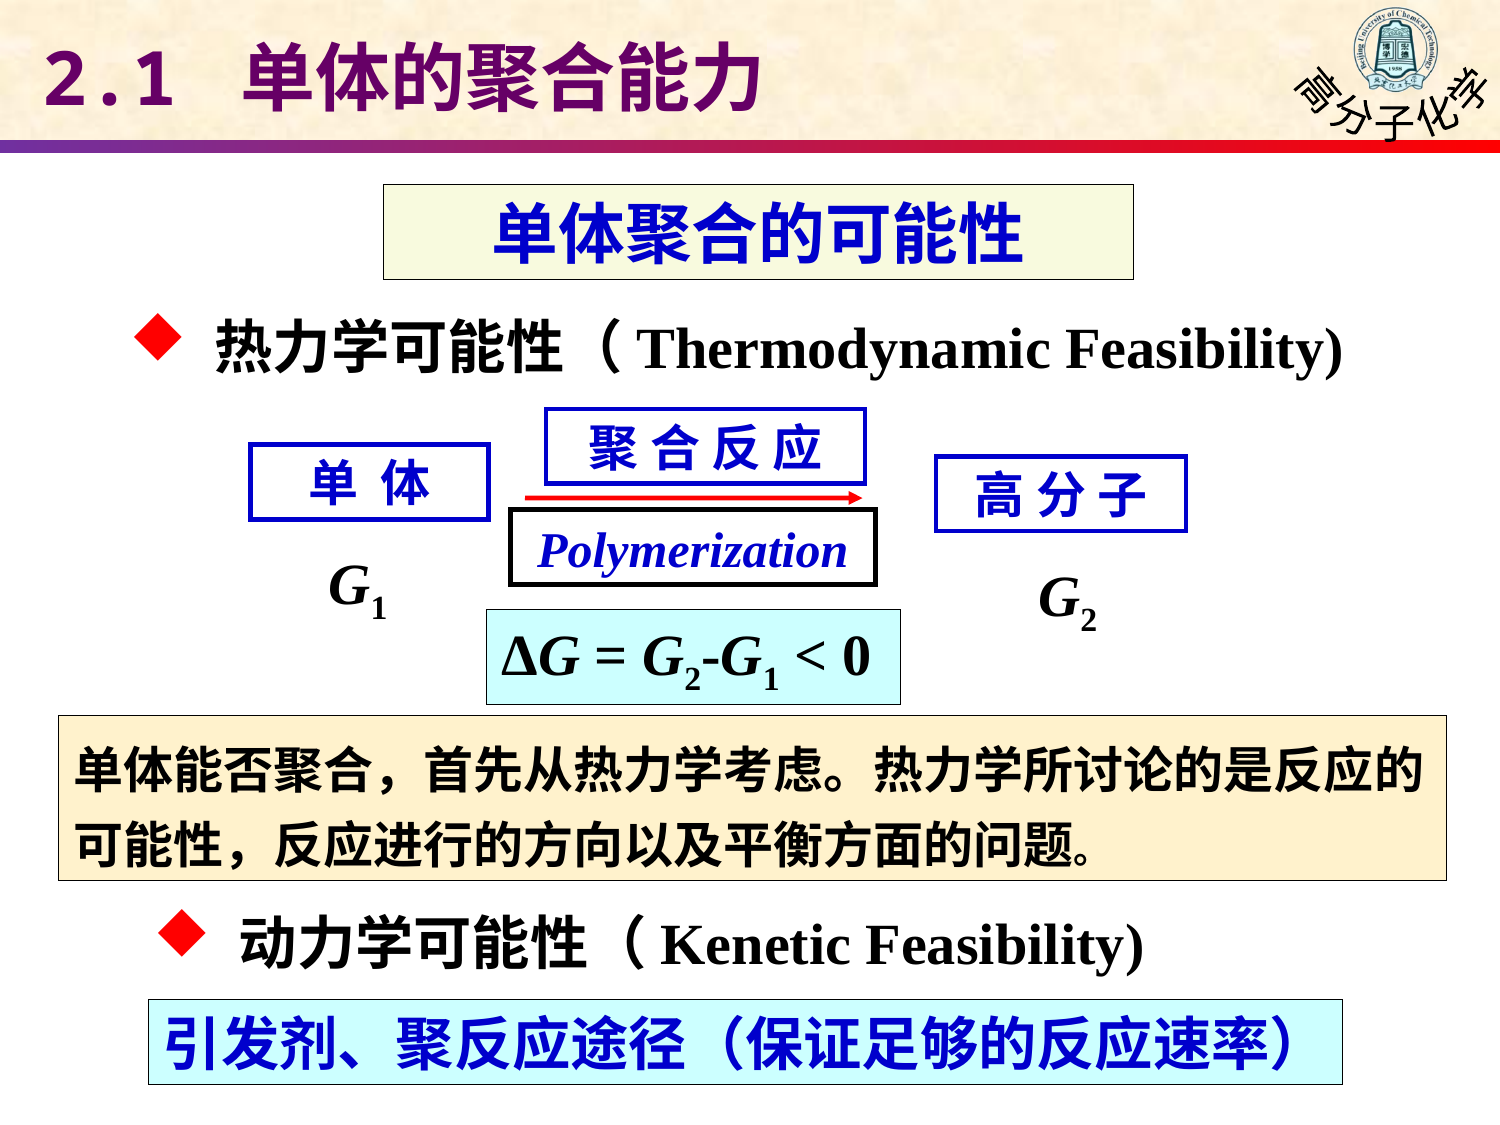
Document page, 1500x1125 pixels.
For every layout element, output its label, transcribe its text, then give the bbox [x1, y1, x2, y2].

text_box [524, 491, 863, 505]
text_box 高 分 子 [935, 456, 1186, 531]
text_box G1 [313, 538, 418, 634]
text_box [1300, 0, 1489, 125]
text_box [0, 0, 1392, 140]
text_box Polymerization [510, 509, 876, 585]
text_box [1396, 0, 1500, 140]
text_box 单体能否聚合，首先从热力学考虑。热力学所讨论的是反应的可能性，反应进行的方向以及平衡方面的问题。 [58, 715, 1447, 881]
text_box 动力学可能性（Kenetic Feasibility) [138, 898, 1160, 984]
text_box 引发剂、聚反应途径（保证足够的反应速率） [148, 999, 1343, 1085]
text_box 单体聚合的可能性 [383, 184, 1134, 280]
text_box 聚 合 反 应 [546, 408, 865, 484]
text_box 热力学可能性（Thermodynamic Feasibility) [114, 302, 1360, 388]
text_box 2.1 单体的聚合能力 [27, 22, 781, 128]
text_box ΔG = G2-G1 < 0 [486, 609, 901, 705]
text_box 单 体 [250, 444, 489, 520]
text_box G2 [1023, 550, 1113, 646]
text_box [0, 140, 1500, 153]
